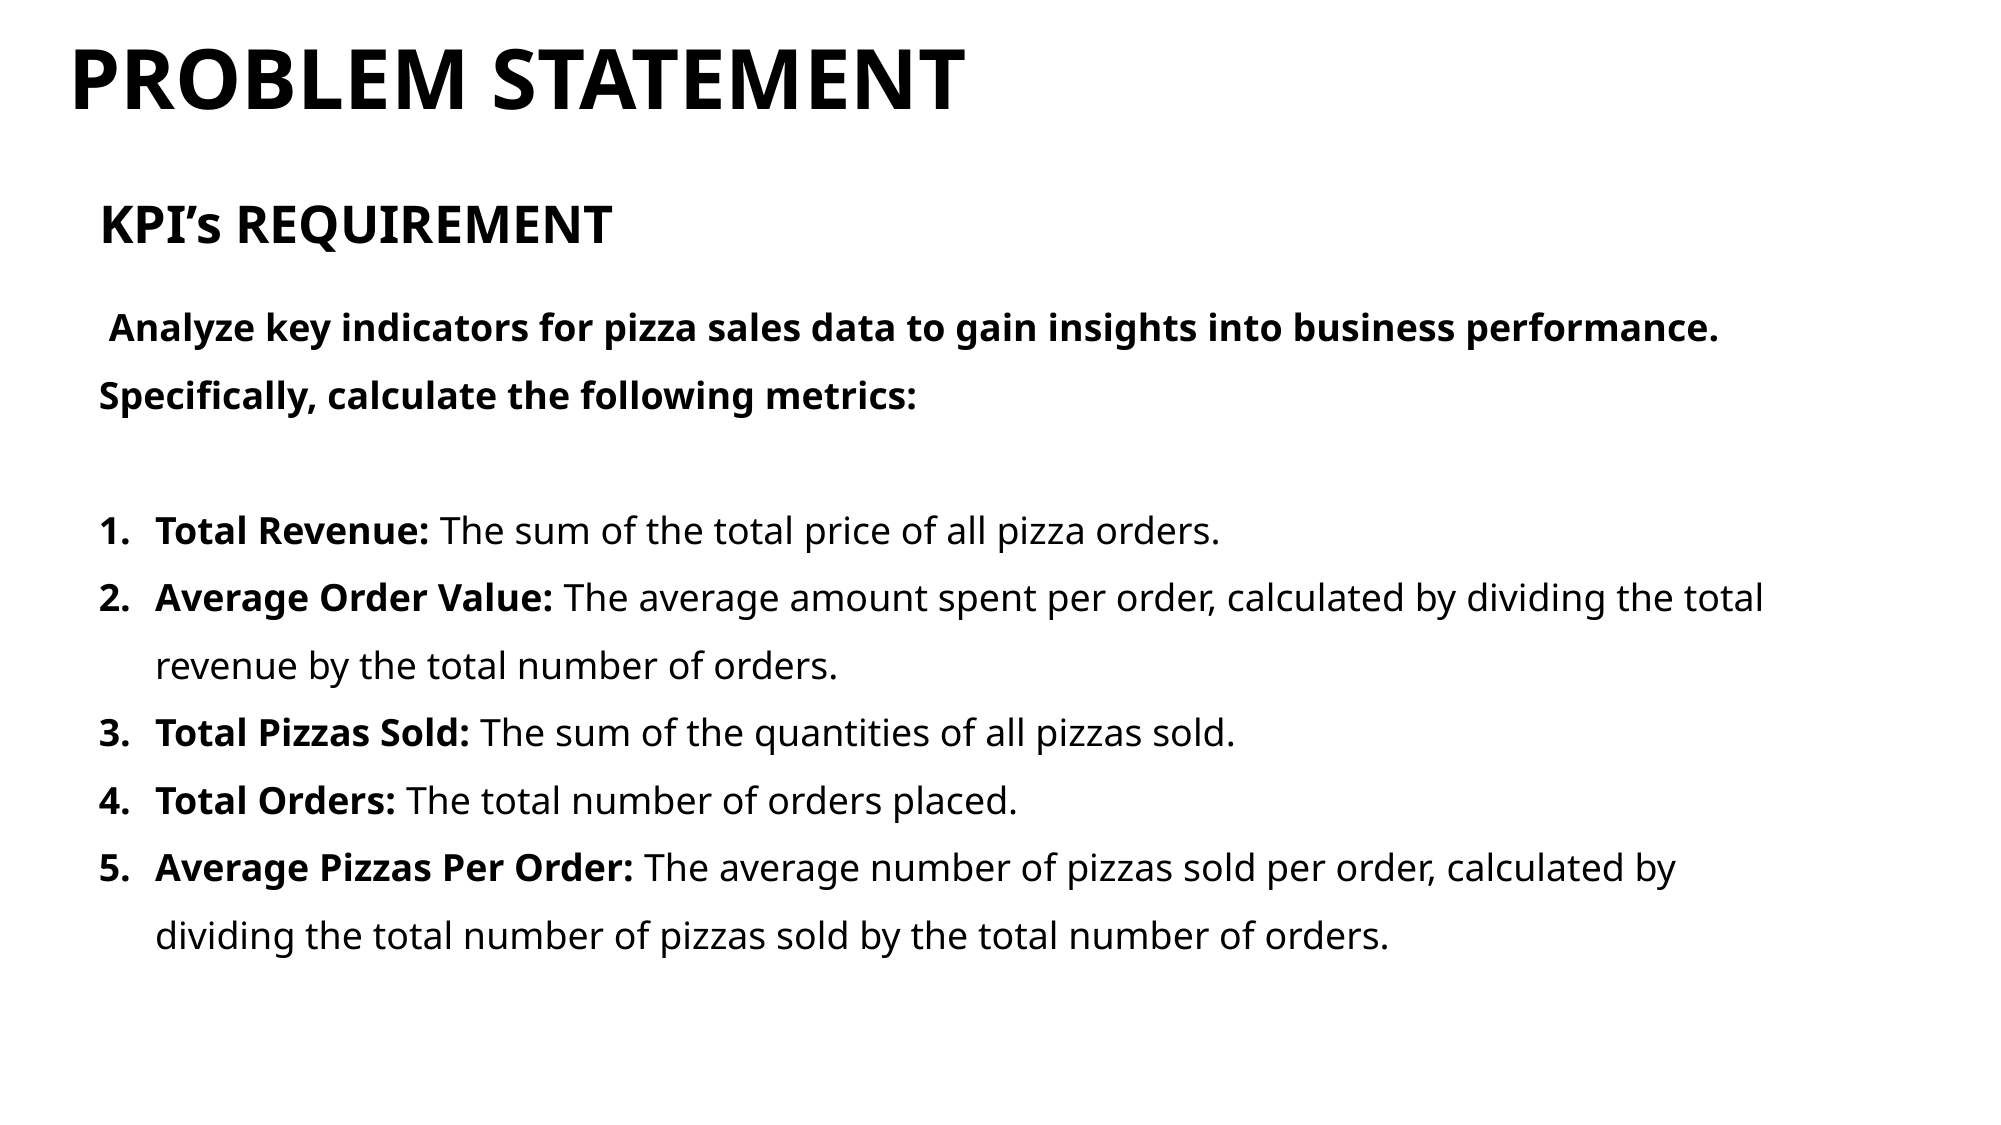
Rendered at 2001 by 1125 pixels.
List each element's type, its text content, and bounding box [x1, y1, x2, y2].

text_box Analyze key indicators for pizza sales data to gain insights into business performance. Specifically, calculate the following metrics: Total Revenue: The sum of the total price of all pizza orders. Average Order Value: The average amount spent per order, calculated by dividing the total revenue by the total number of orders. Total Pizzas Sold: The sum of the quantities of all pizzas sold. Total Orders: The total number of orders placed. Average Pizzas Per Order: The average number of pizzas sold per order, calculated by dividing the total number of pizzas sold by the total number of orders. [84, 274, 1807, 965]
title KPI’s REQUIREMENT [84, 59, 766, 263]
text_box PROBLEM STATEMENT [53, 18, 1473, 134]
